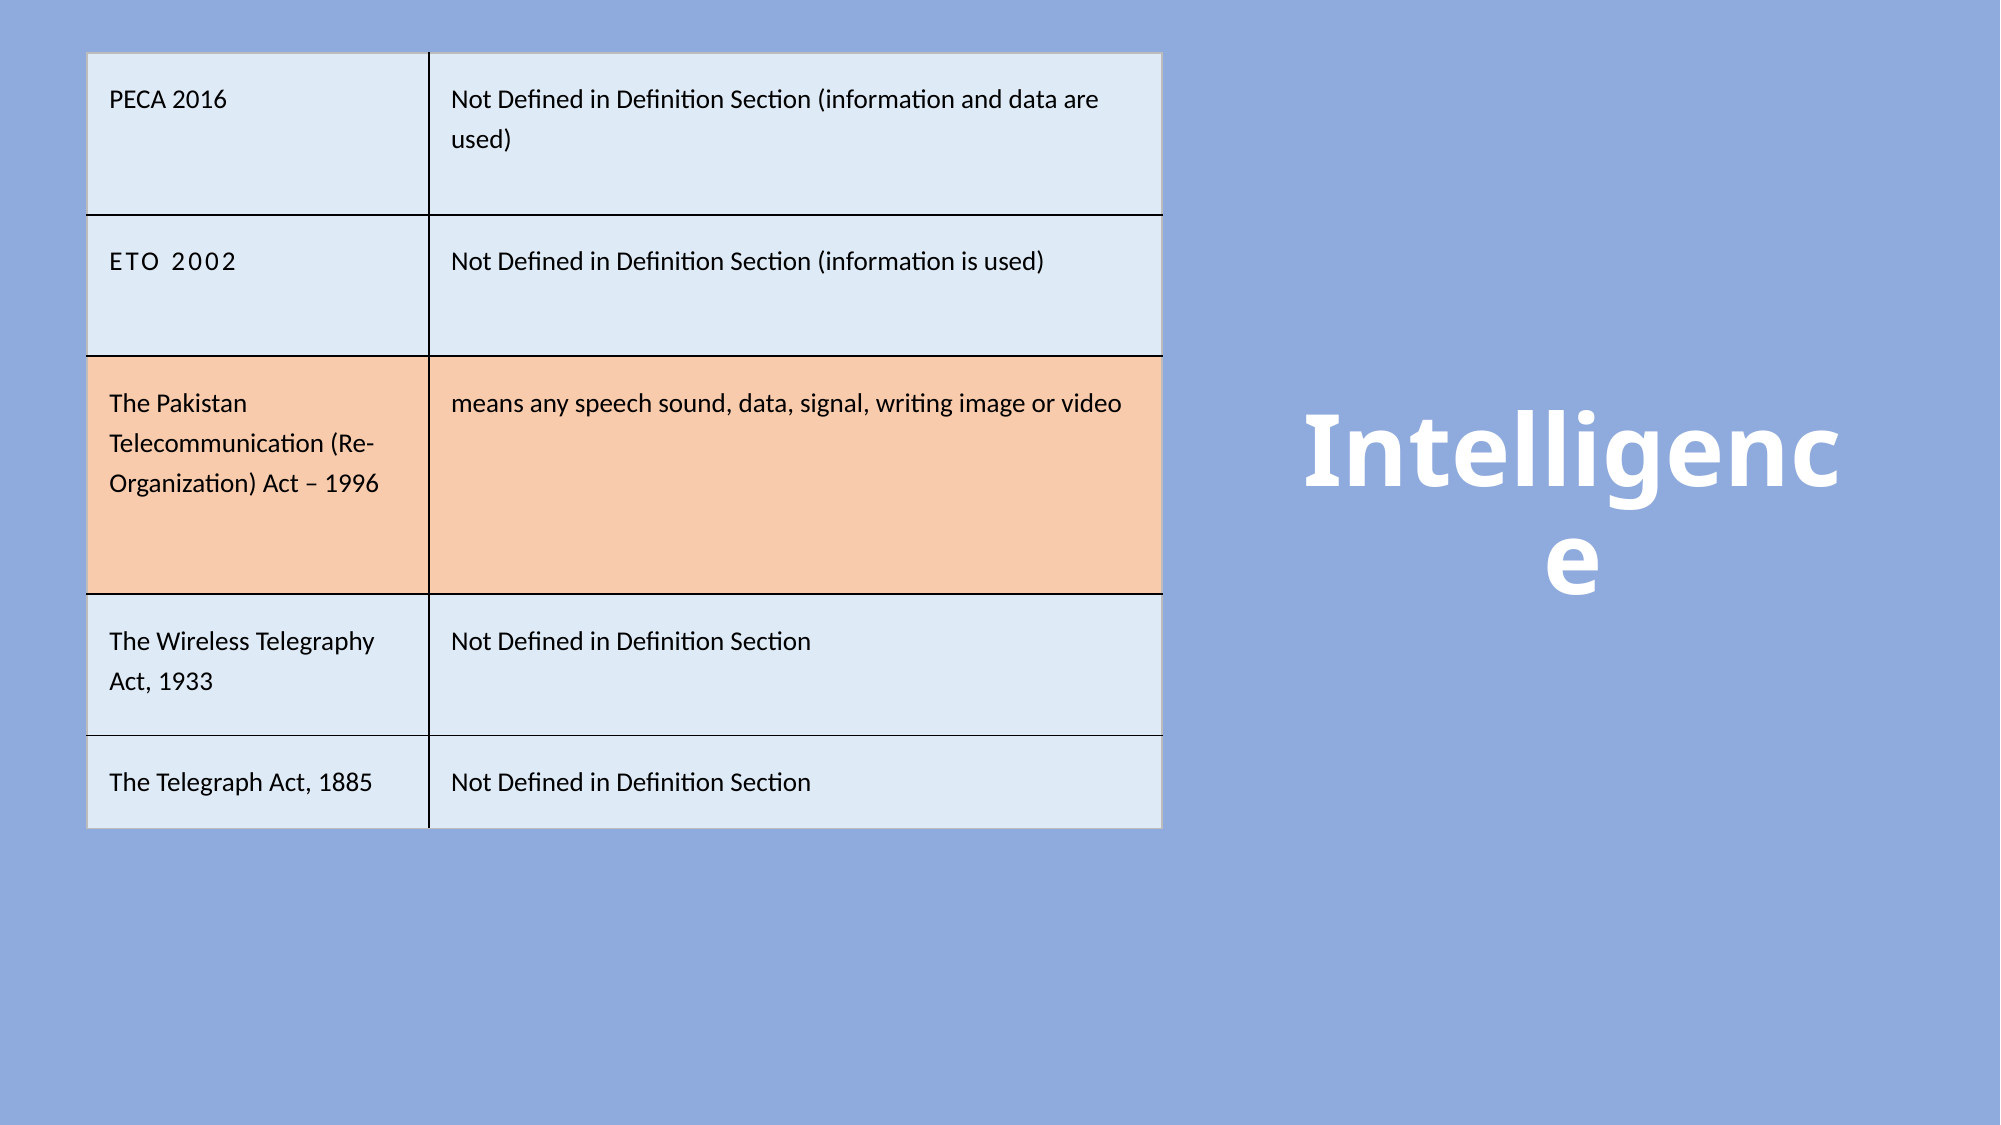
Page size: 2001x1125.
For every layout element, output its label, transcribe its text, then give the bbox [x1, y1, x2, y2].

table_cell ETO 2002 [88, 216, 428, 355]
table_cell Not Defined in Definition Section [430, 736, 1161, 828]
table_header PECA 2016 [88, 54, 428, 214]
table_cell Not Defined in Definition Section (information is used) [430, 216, 1161, 355]
table_header Not Defined in Definition Section (information and data are used) [430, 54, 1161, 214]
table_cell means any speech sound, data, signal, writing image or video [430, 357, 1161, 593]
table_cell The Wireless Telegraphy Act, 1933 [88, 595, 428, 735]
table_cell The Telegraph Act, 1885 [88, 736, 428, 828]
table_cell Not Defined in Definition Section [430, 595, 1161, 735]
title Intelligence [1273, 149, 1874, 624]
table_cell The Pakistan Telecommunication (Re-Organization) Act – 1996 [88, 357, 428, 593]
